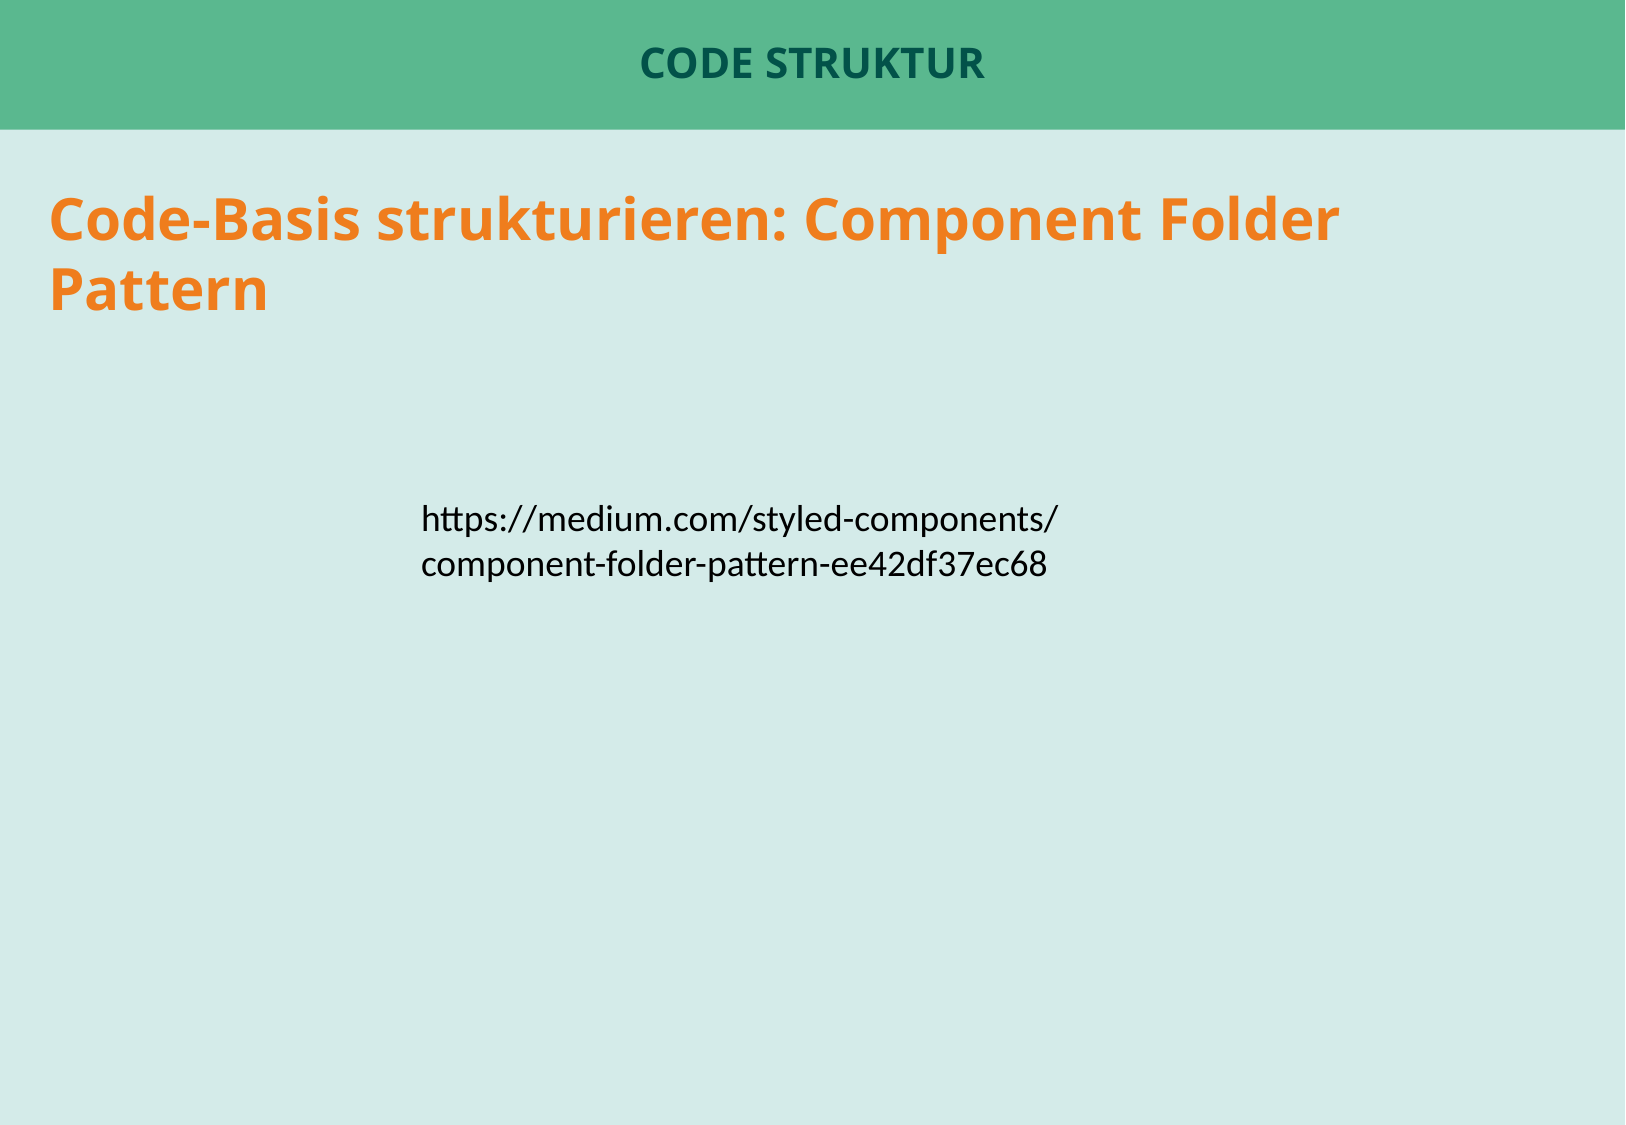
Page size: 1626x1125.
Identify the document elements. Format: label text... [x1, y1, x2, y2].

title Code Struktur [0, 0, 1625, 130]
text_box Code-Basis strukturieren: Component Folder Pattern [33, 175, 1553, 330]
text_box https://medium.com/styled-components/component-folder-pattern-ee42df37ec68 [406, 486, 1219, 592]
